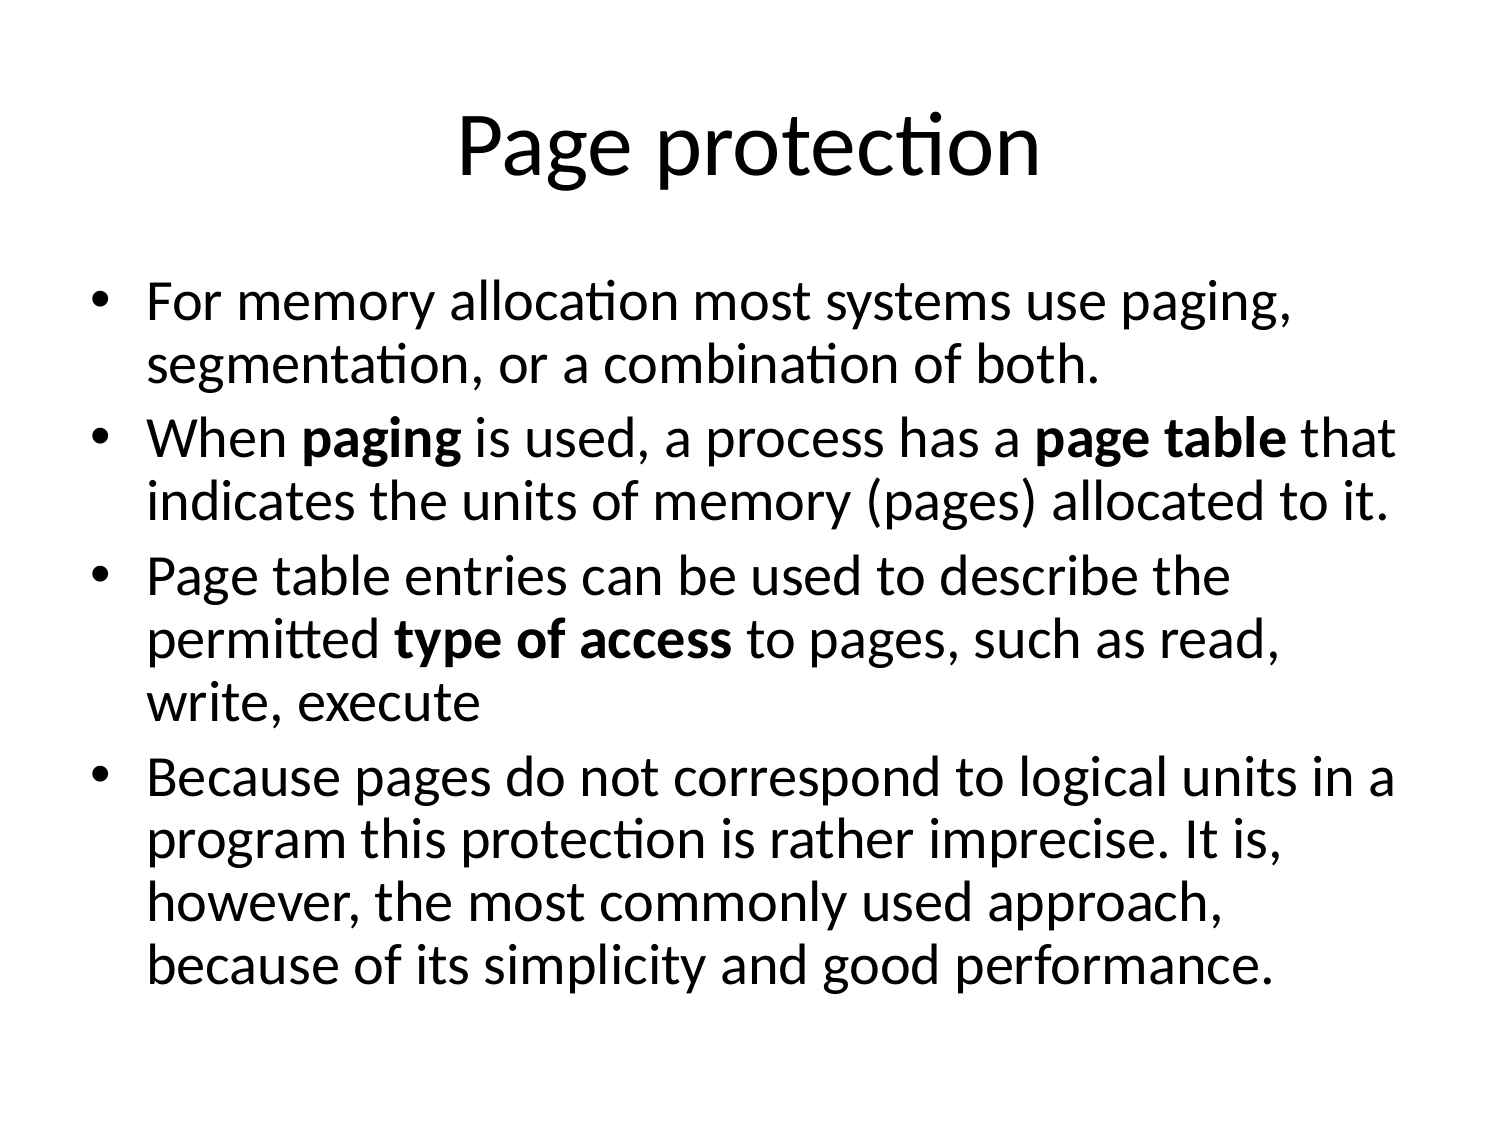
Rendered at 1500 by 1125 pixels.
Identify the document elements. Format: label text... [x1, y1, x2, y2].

title Page protection [75, 45, 1425, 233]
list For memory allocation most systems use paging, segmentation, or a combination of both. When paging is used, a process has a page table that indicates the units of memory (pages) allocated to it. Page table entries can be used to describe the permitted type of access to pages, such as read, write, execute Because pages do not correspond to logical units in a program this protection is rather imprecise. It is, however, the most commonly used approach, because of its simplicity and good performance. [75, 262, 1425, 1005]
